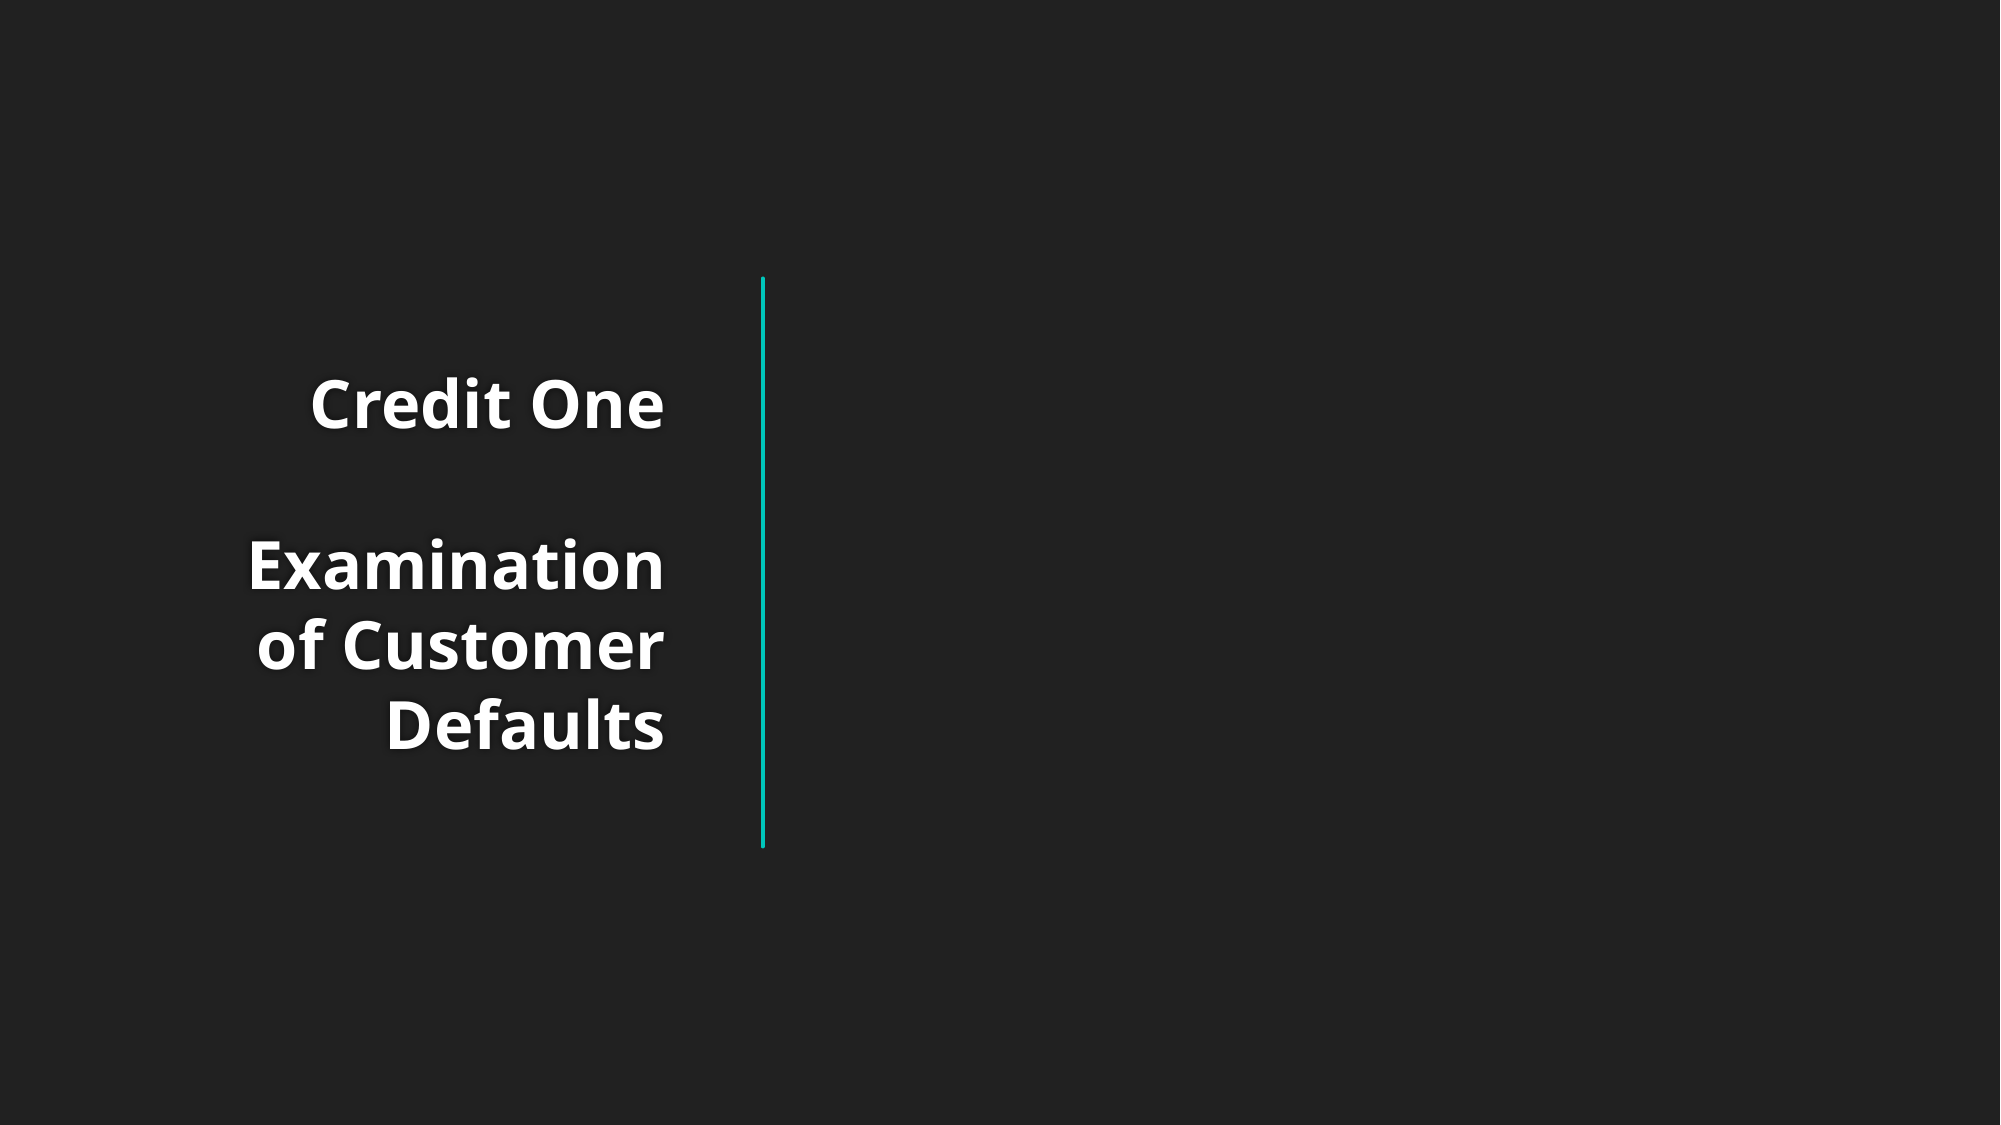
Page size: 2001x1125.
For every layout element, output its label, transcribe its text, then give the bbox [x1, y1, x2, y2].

title Credit One Examination of Customer Defaults [158, 199, 682, 926]
text_box [0, 0, 2000, 1125]
